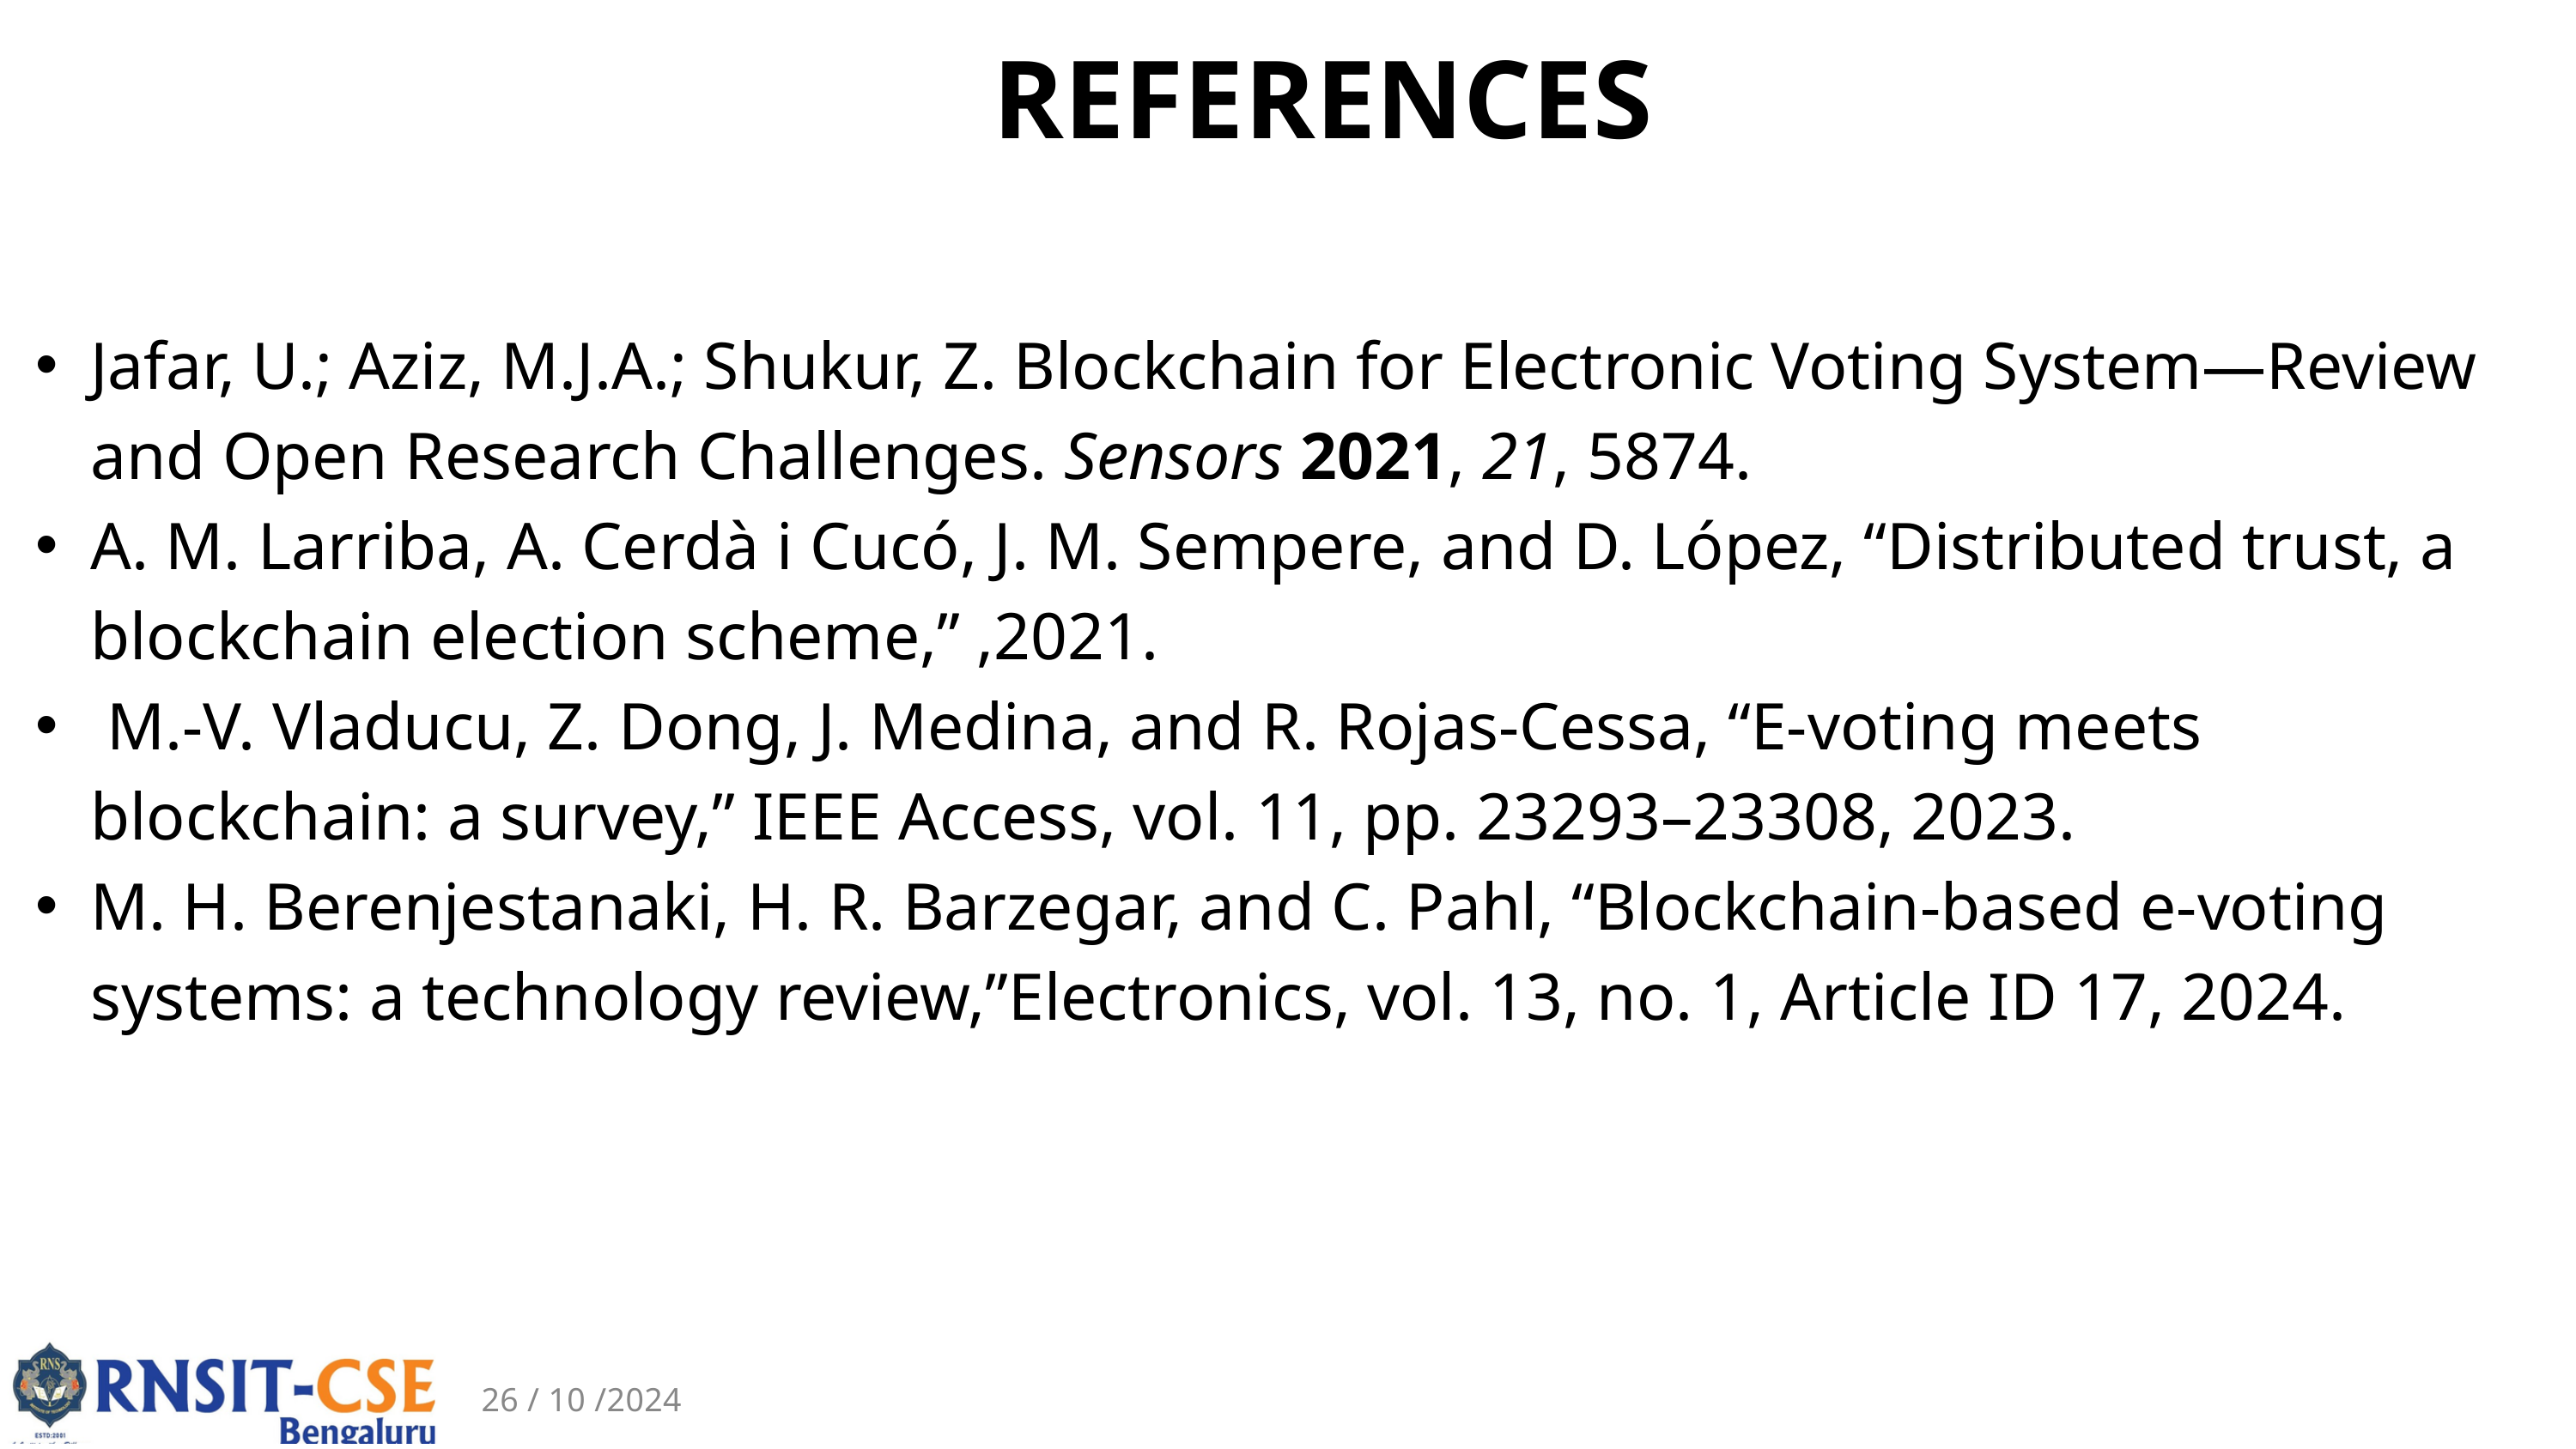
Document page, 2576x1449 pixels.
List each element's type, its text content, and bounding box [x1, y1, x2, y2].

text_box 26 / 10 /2024 [481, 1379, 713, 1419]
text_box [0, 1331, 445, 1444]
text_box REFERENCES Jafar, U.; Aziz, M.J.A.; Shukur, Z. Blockchain for Electronic Voting System—Review and Open Research Challenges. Sensors 2021, 21, 5874. A. M. Larriba, A. Cerdà i Cucó, J. M. Sempere, and D. López, “Distributed trust, a blockchain election scheme,” ,2021. M.-V. Vladucu, Z. Dong, J. Medina, and R. Rojas-Cessa, “E-voting meets blockchain: a survey,” IEEE Access, vol. 11, pp. 23293–23308, 2023. M. H. Berenjestanaki, H. R. Barzegar, and C. Pahl, “Blockchain-based e-voting systems: a technology review,”Electronics, vol. 13, no. 1, Article ID 17, 2024. [0, 9, 2552, 1407]
